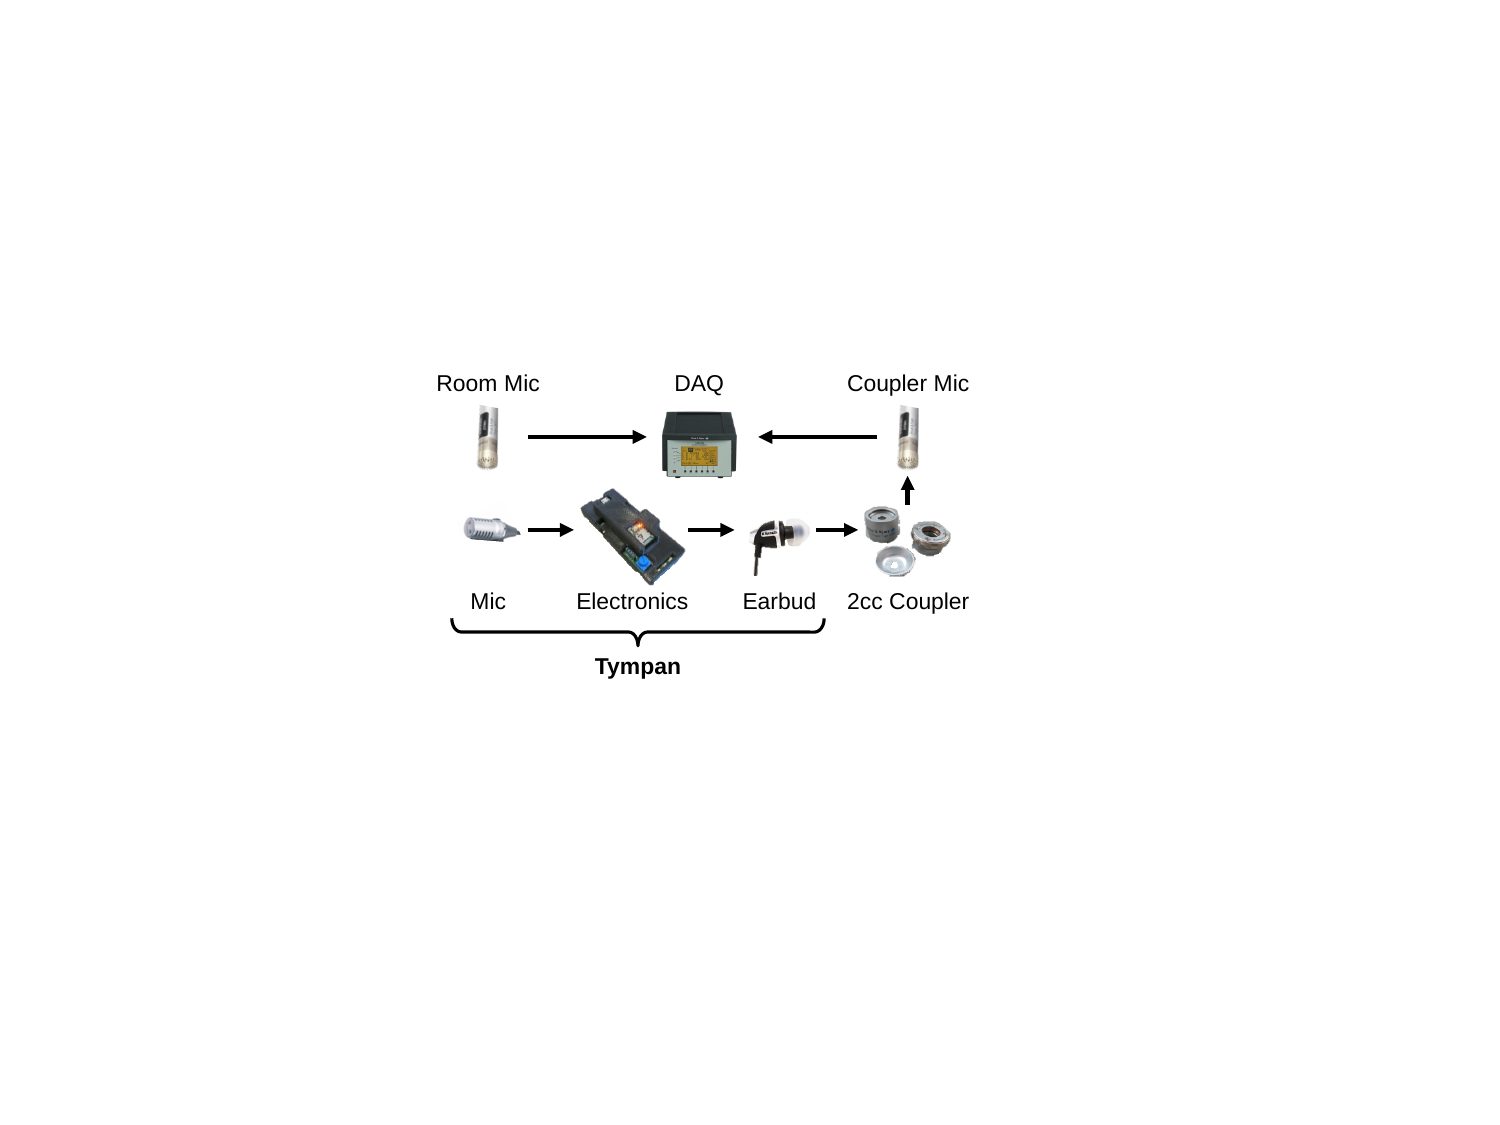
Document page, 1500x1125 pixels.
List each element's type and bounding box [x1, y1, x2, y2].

text_box [405, 346, 998, 701]
